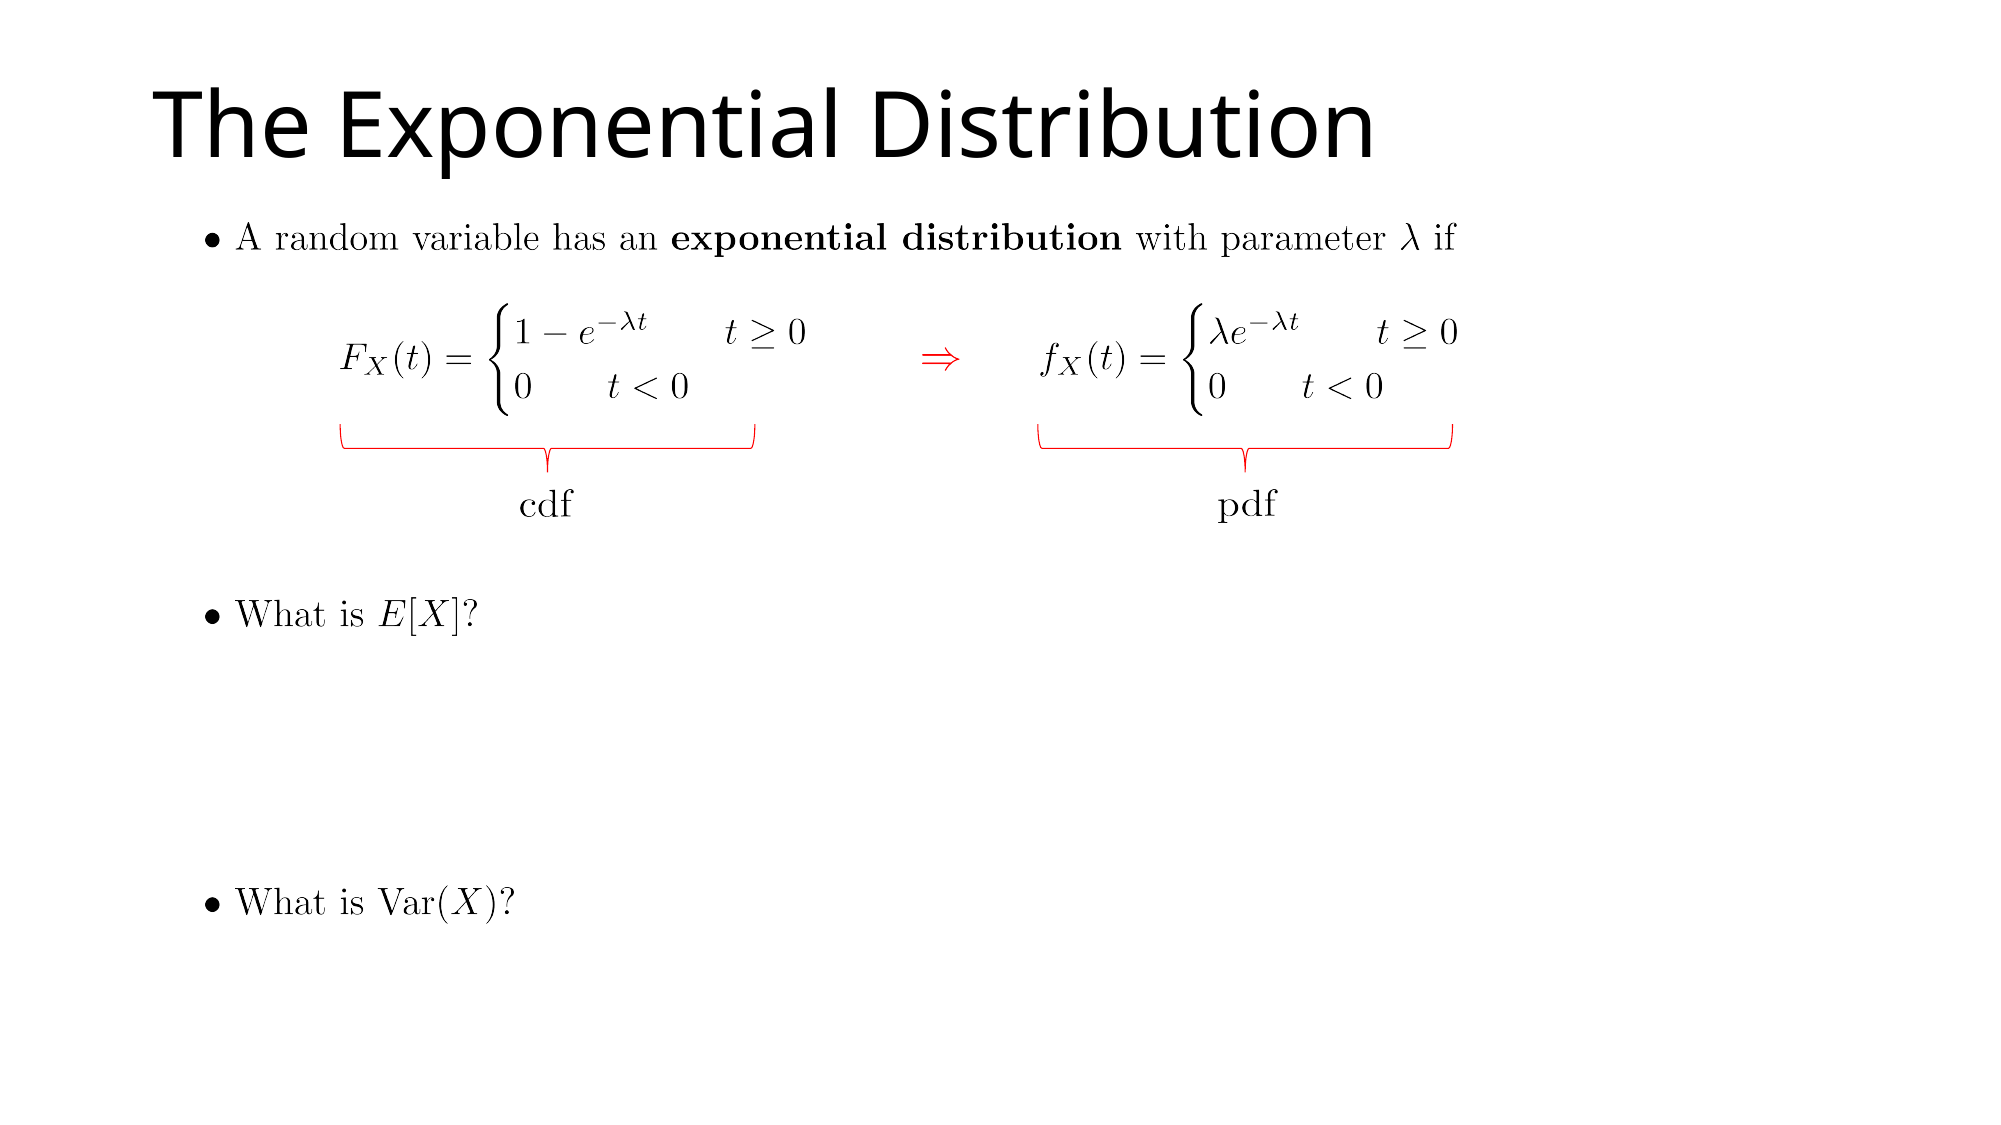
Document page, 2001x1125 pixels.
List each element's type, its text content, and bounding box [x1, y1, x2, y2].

picture [205, 222, 1457, 257]
text_box [339, 424, 756, 473]
picture [205, 885, 514, 924]
picture [340, 303, 805, 416]
picture [205, 597, 477, 636]
picture [520, 489, 574, 517]
picture [922, 347, 960, 371]
text_box [1037, 424, 1454, 473]
title The Exponential Distribution [137, 19, 1863, 237]
picture [1218, 489, 1278, 524]
picture [1040, 303, 1457, 416]
